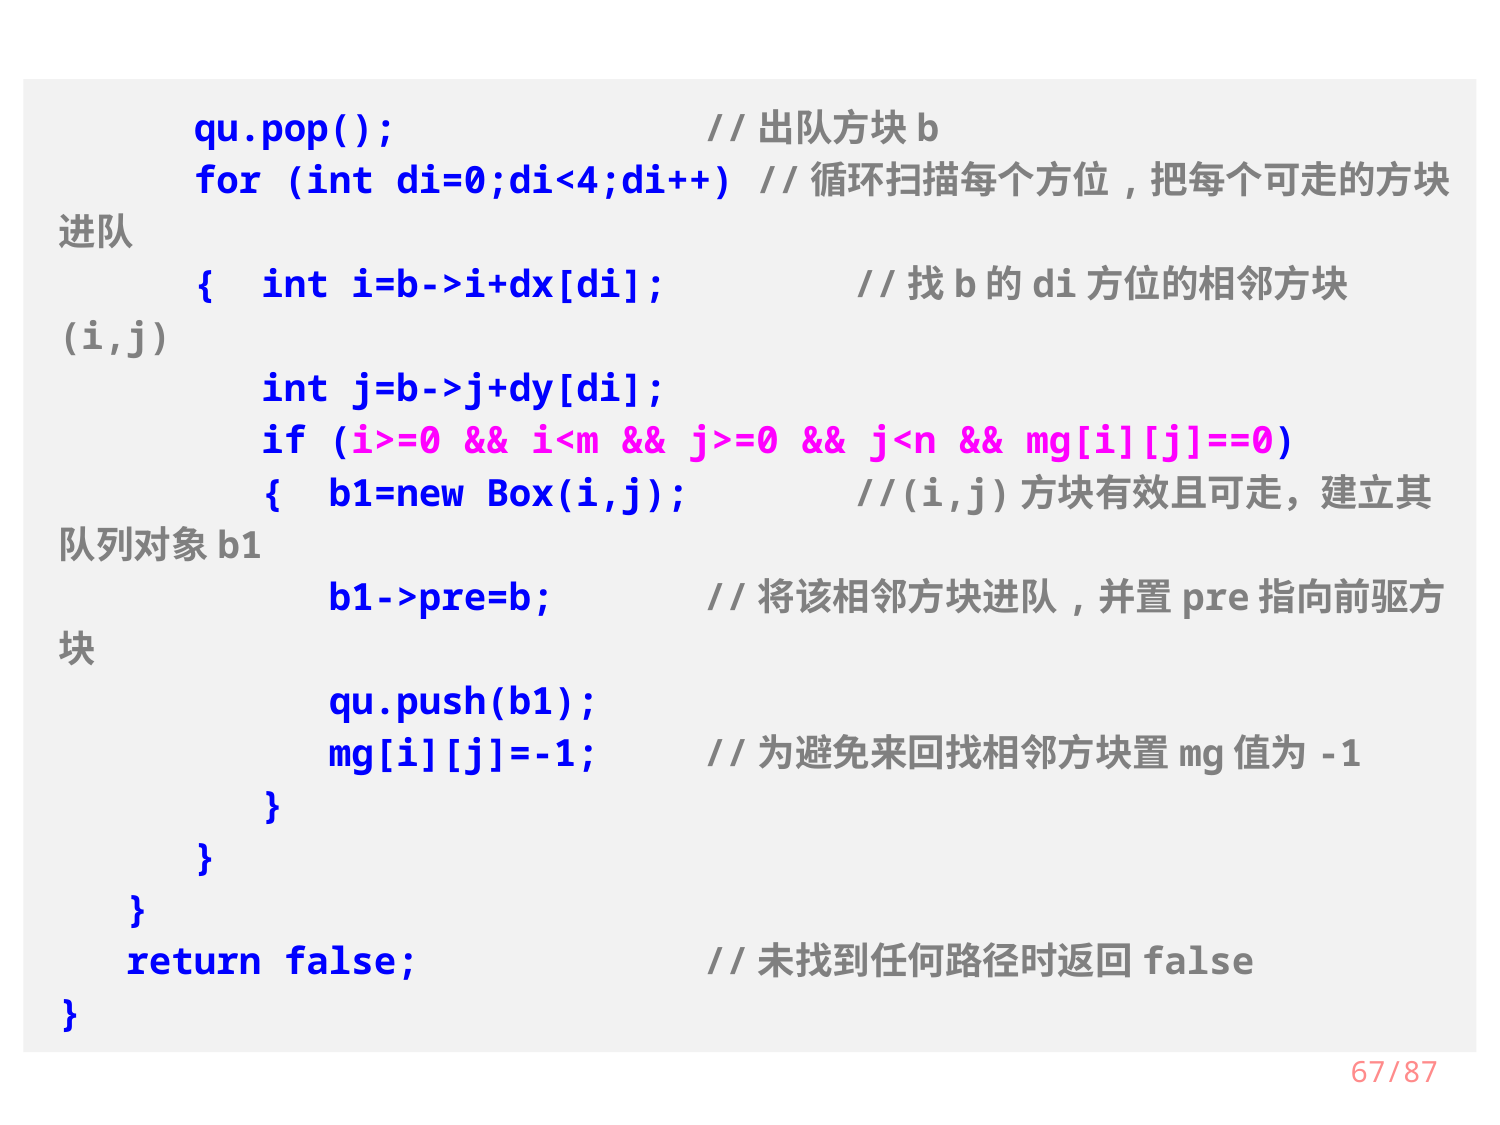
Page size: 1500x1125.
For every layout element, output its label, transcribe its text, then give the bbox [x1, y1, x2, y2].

slide_number 67/87 [1300, 1042, 1454, 1103]
text_box qu.pop(); //出队方块b for (int di=0;di<4;di++) //循环扫描每个方位,把每个可走的方块进队 { int i=b->i+dx[di]; //找b的di方位的相邻方块(i,j) int j=b->j+dy[di]; if (i>=0 && i<m && j>=0 && j<n && mg[i][j]==0) { b1=new Box(i,j); //(i,j)方块有效且可走，建立其队列对象b1 b1->pre=b; //将该相邻方块进队,并置pre指向前驱方块 qu.push(b1); mg[i][j]=-1; //为避免来回找相邻方块置mg值为-1 } } } return false; //未找到任何路径时返回false } [21, 77, 1479, 1054]
